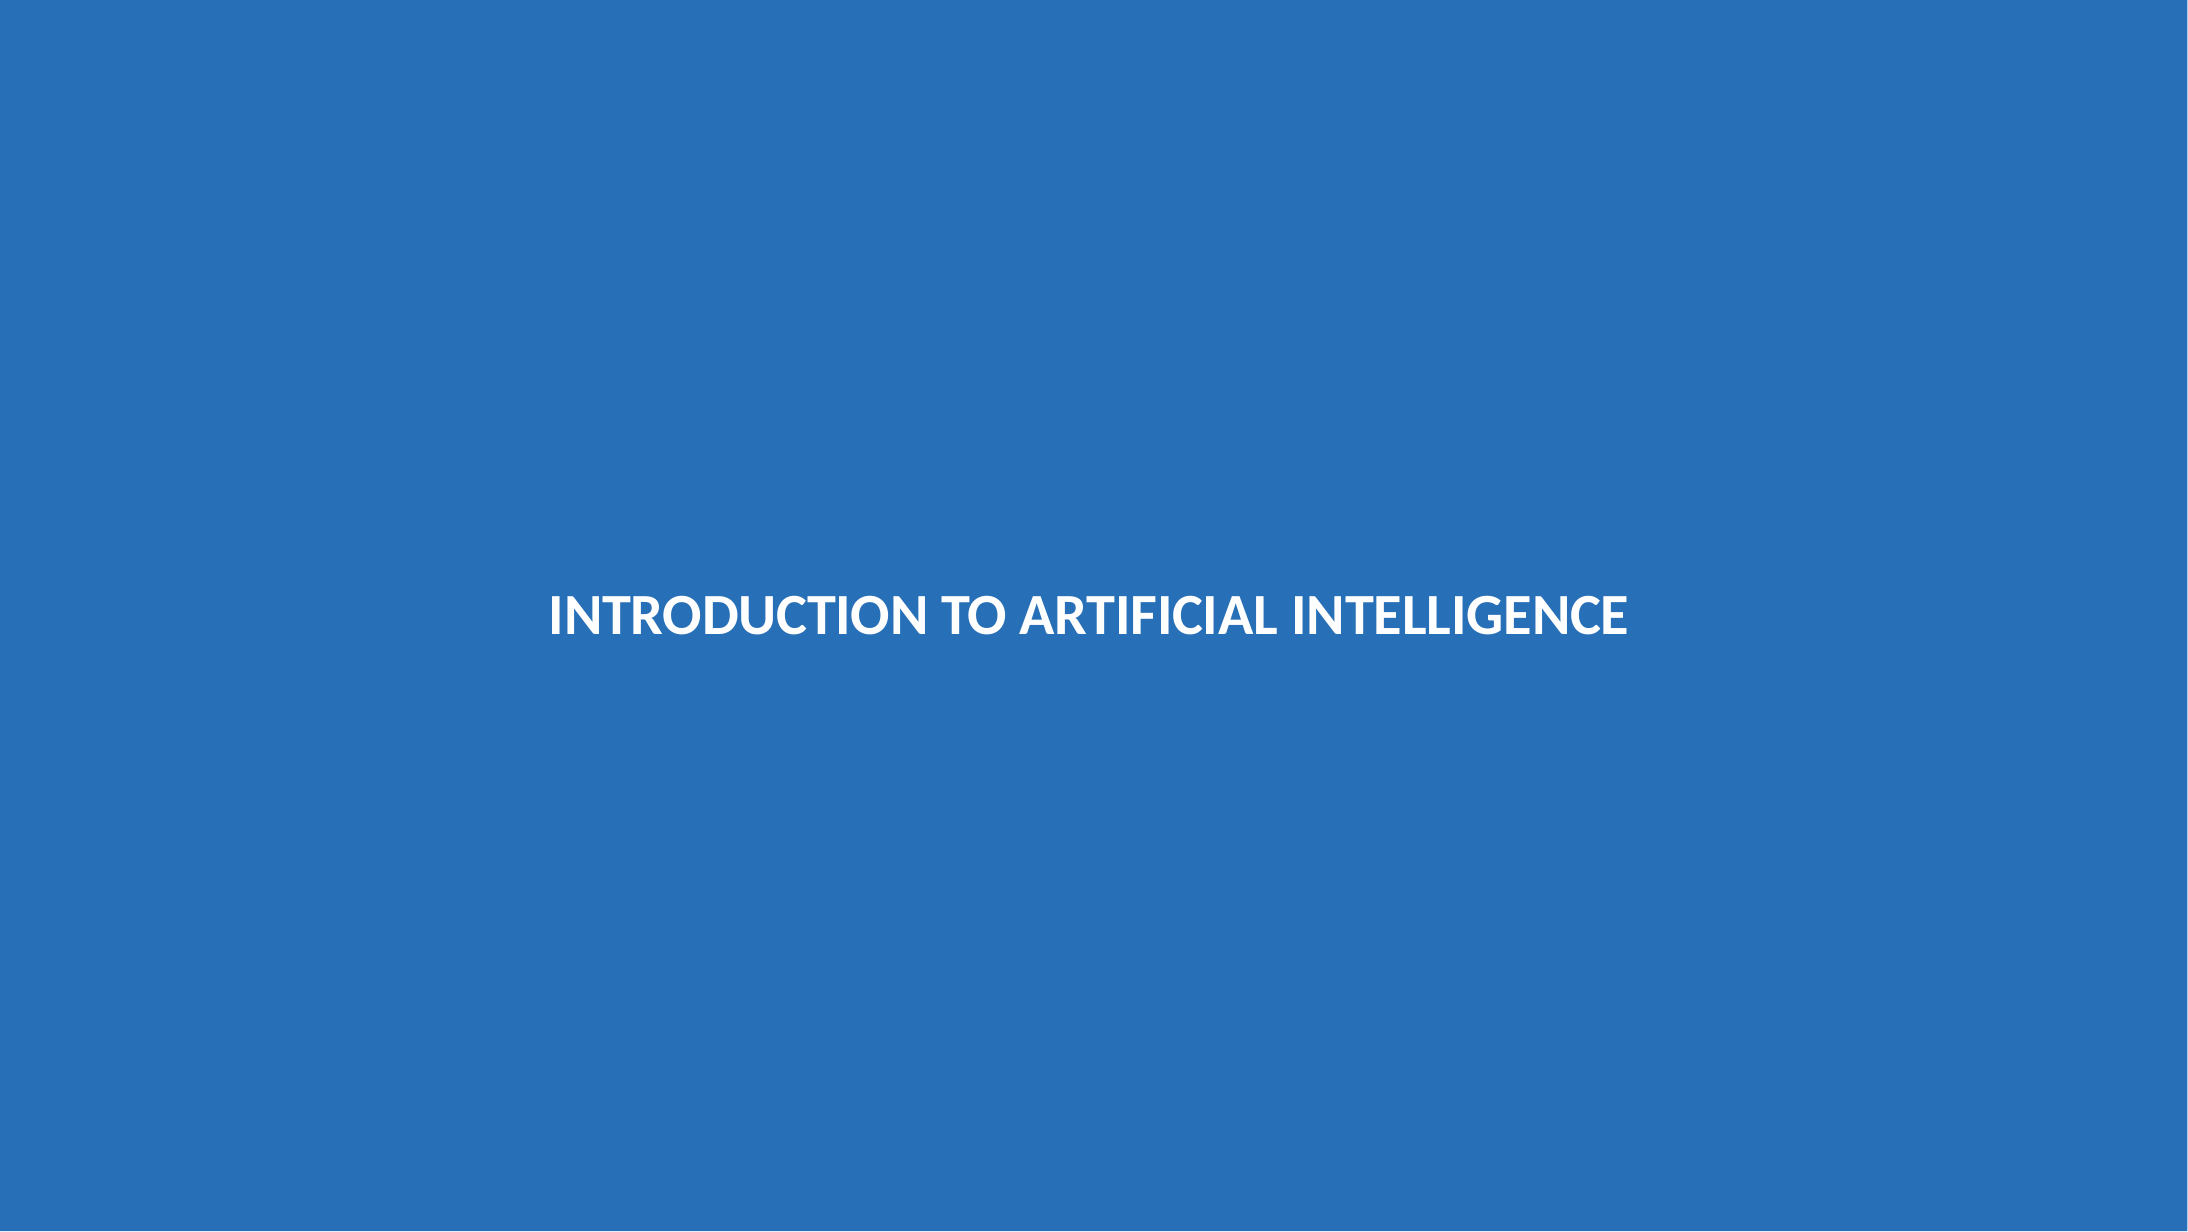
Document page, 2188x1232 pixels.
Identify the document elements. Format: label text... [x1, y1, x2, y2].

title INTRODUCTION TO ARTIFICIAL INTELLIGENCE [546, 574, 1640, 782]
